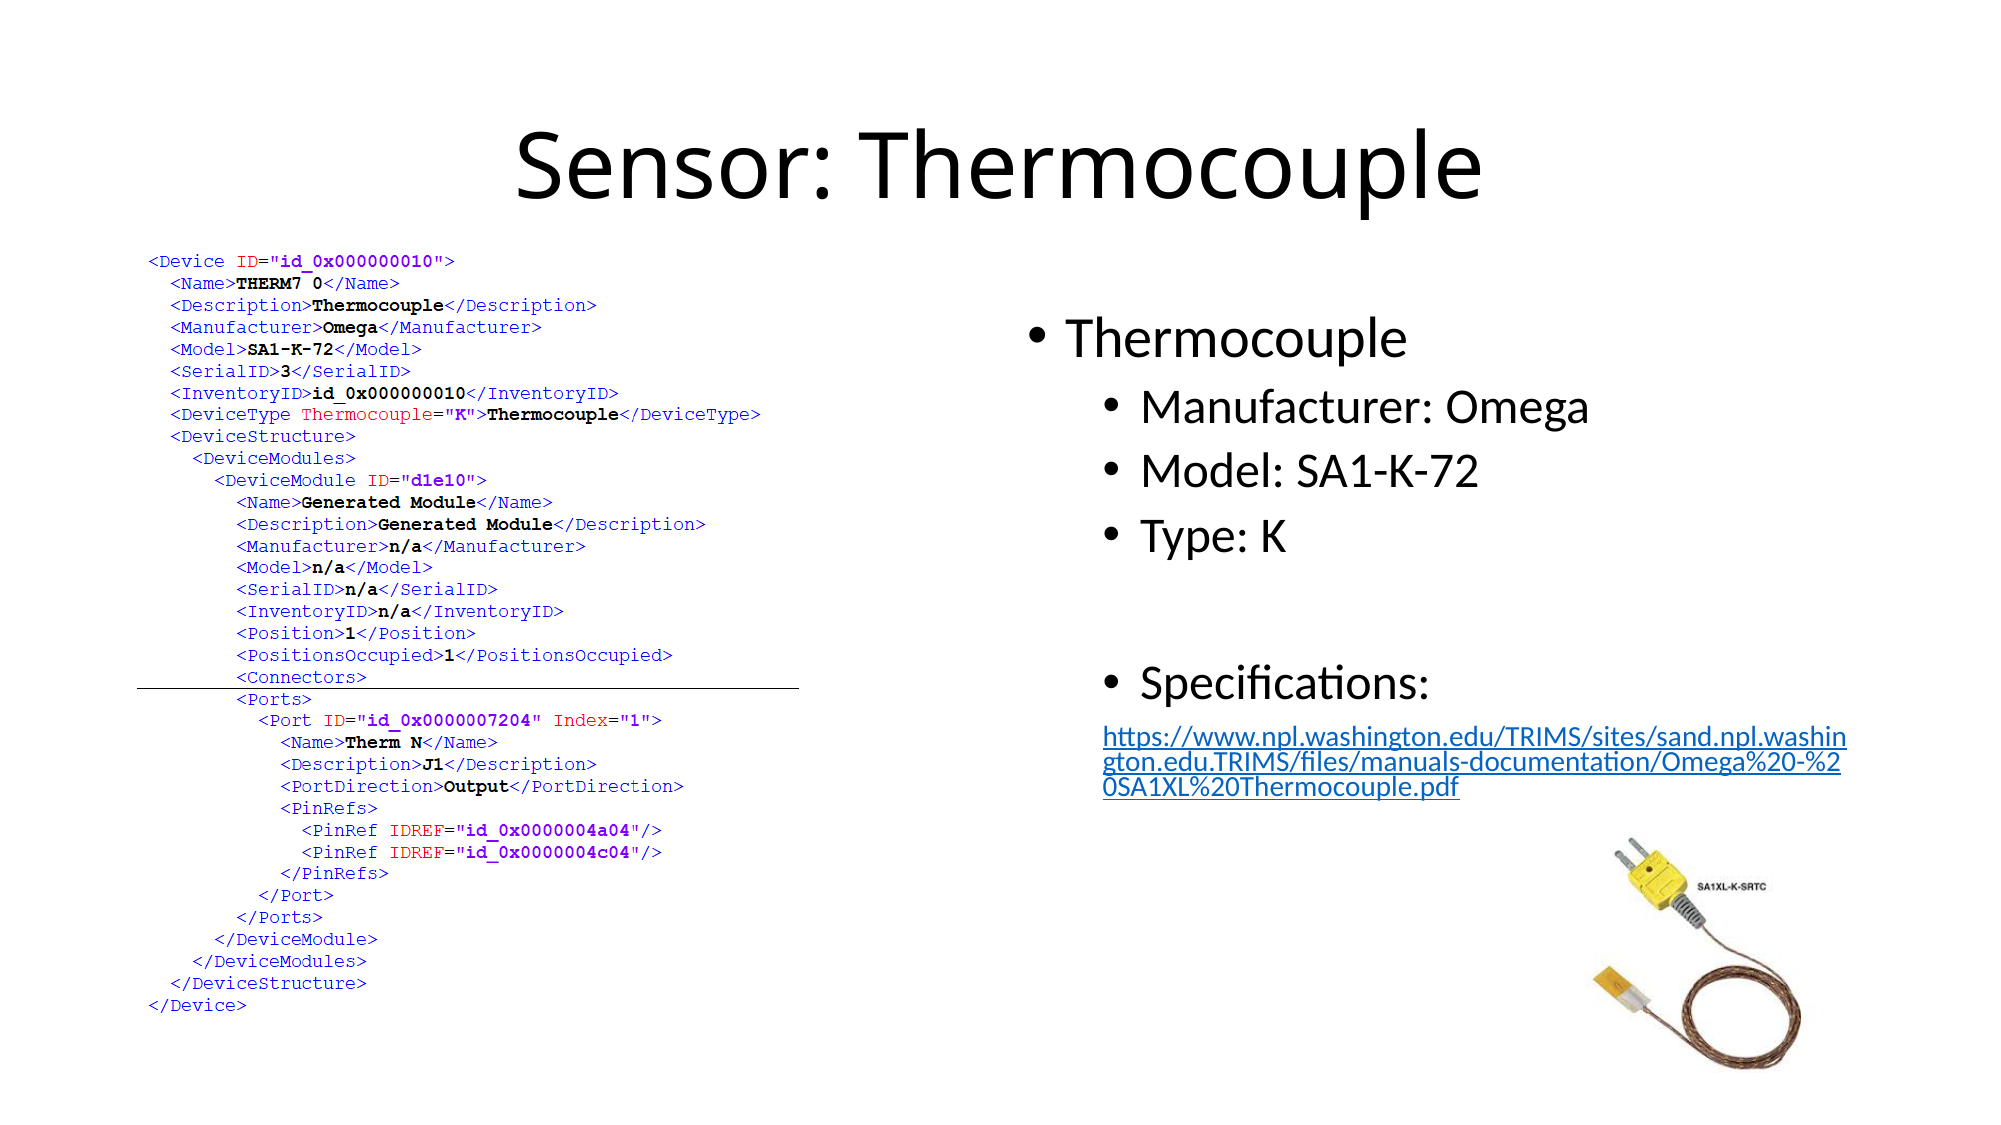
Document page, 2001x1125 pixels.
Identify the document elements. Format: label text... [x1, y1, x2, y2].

list Thermocouple Manufacturer: Omega Model: SA1-K-72 Type: K Specifications: https://www.npl.washington.edu/TRIMS/sites/sand.npl.washington.edu.TRIMS/files/manuals-documentation/Omega%20-%20SA1XL%20Thermocouple.pdf [1012, 299, 1863, 1014]
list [137, 251, 799, 1014]
title Sensor: Thermocouple [137, 59, 1863, 278]
picture [1577, 833, 1817, 1074]
